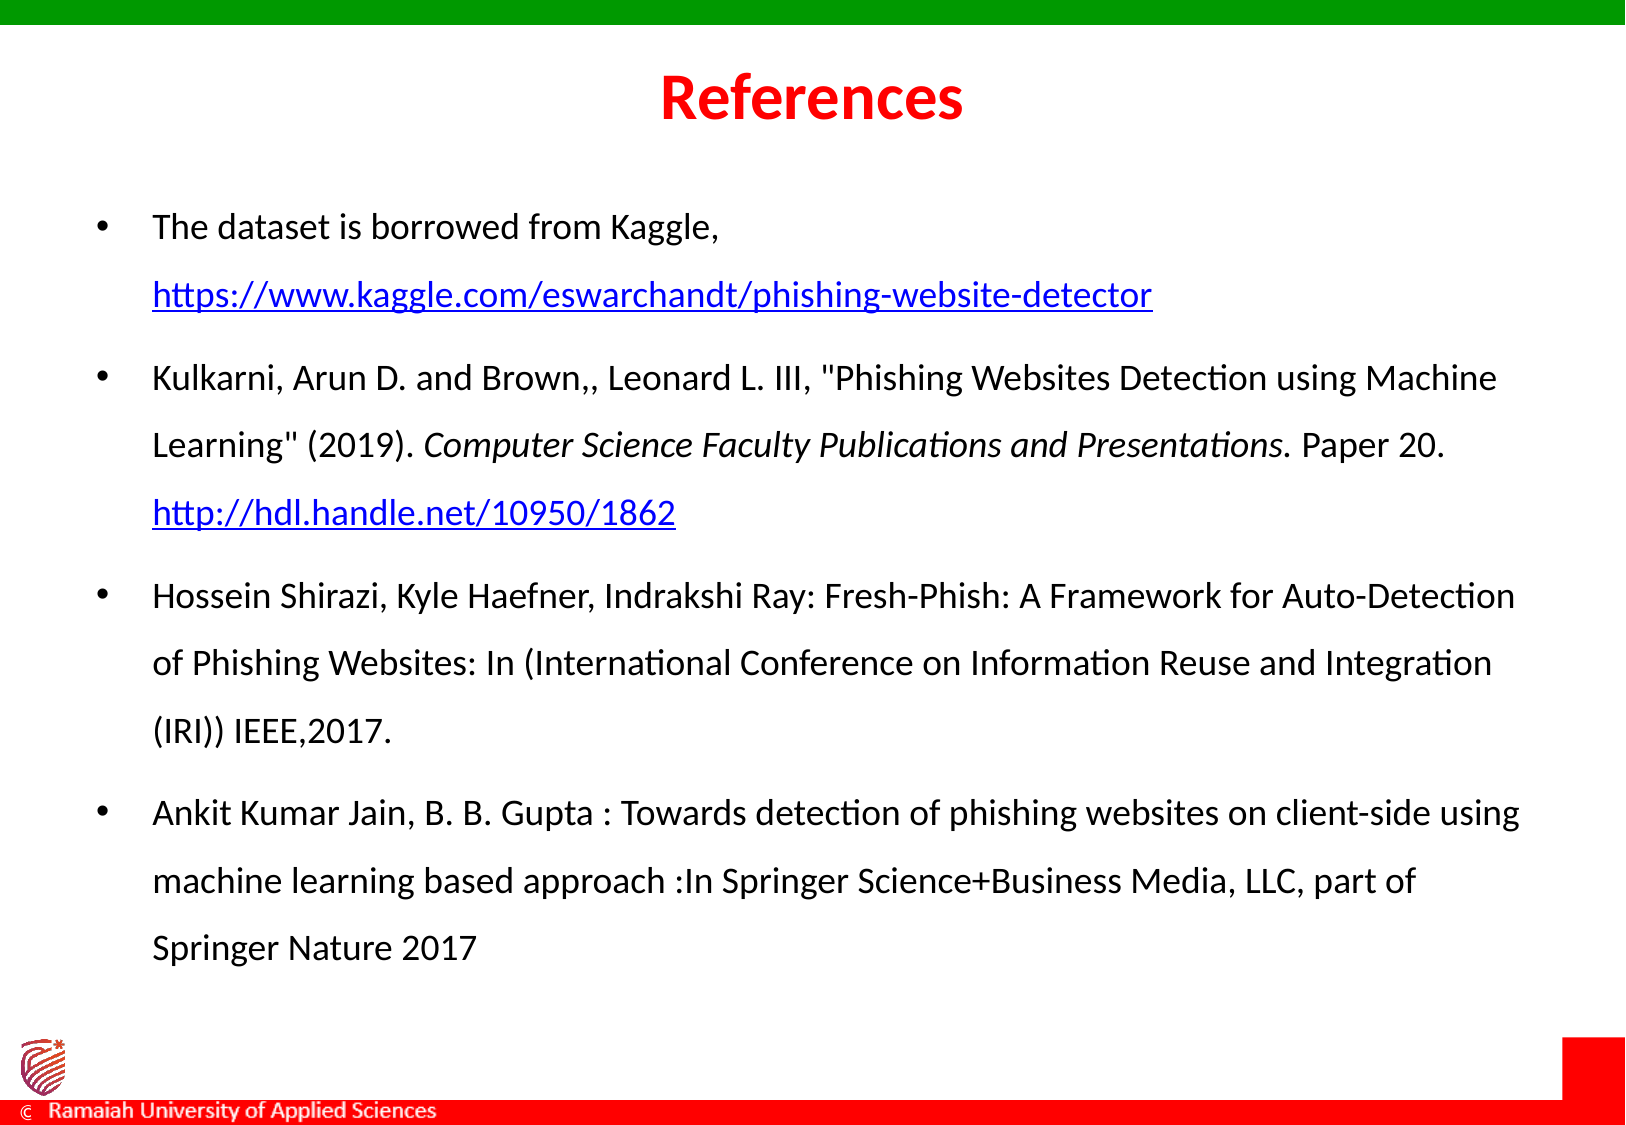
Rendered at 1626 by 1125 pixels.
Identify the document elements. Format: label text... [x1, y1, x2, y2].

picture [21, 1039, 65, 1096]
picture [44, 1100, 442, 1125]
list The dataset is borrowed from Kaggle, https://www.kaggle.com/eswarchandt/phishing-website-detector Kulkarni, Arun D. and Brown,, Leonard L. III, "Phishing Websites Detection using Machine Learning" (2019). Computer Science Faculty Publications and Presentations. Paper 20. http://hdl.handle.net/10950/1862 Hossein Shirazi, Kyle Haefner, Indrakshi Ray: Fresh-Phish: A Framework for Auto-Detection of Phishing Websites: In (International Conference on Information Reuse and Integration (IRI)) IEEE,2017. Ankit Kumar Jain, B. B. Gupta : Towards detection of phishing websites on client-side using machine learning based approach :In Springer Science+Business Media, LLC, part of Springer Nature 2017 [81, 172, 1544, 1005]
title References [81, 45, 1544, 172]
